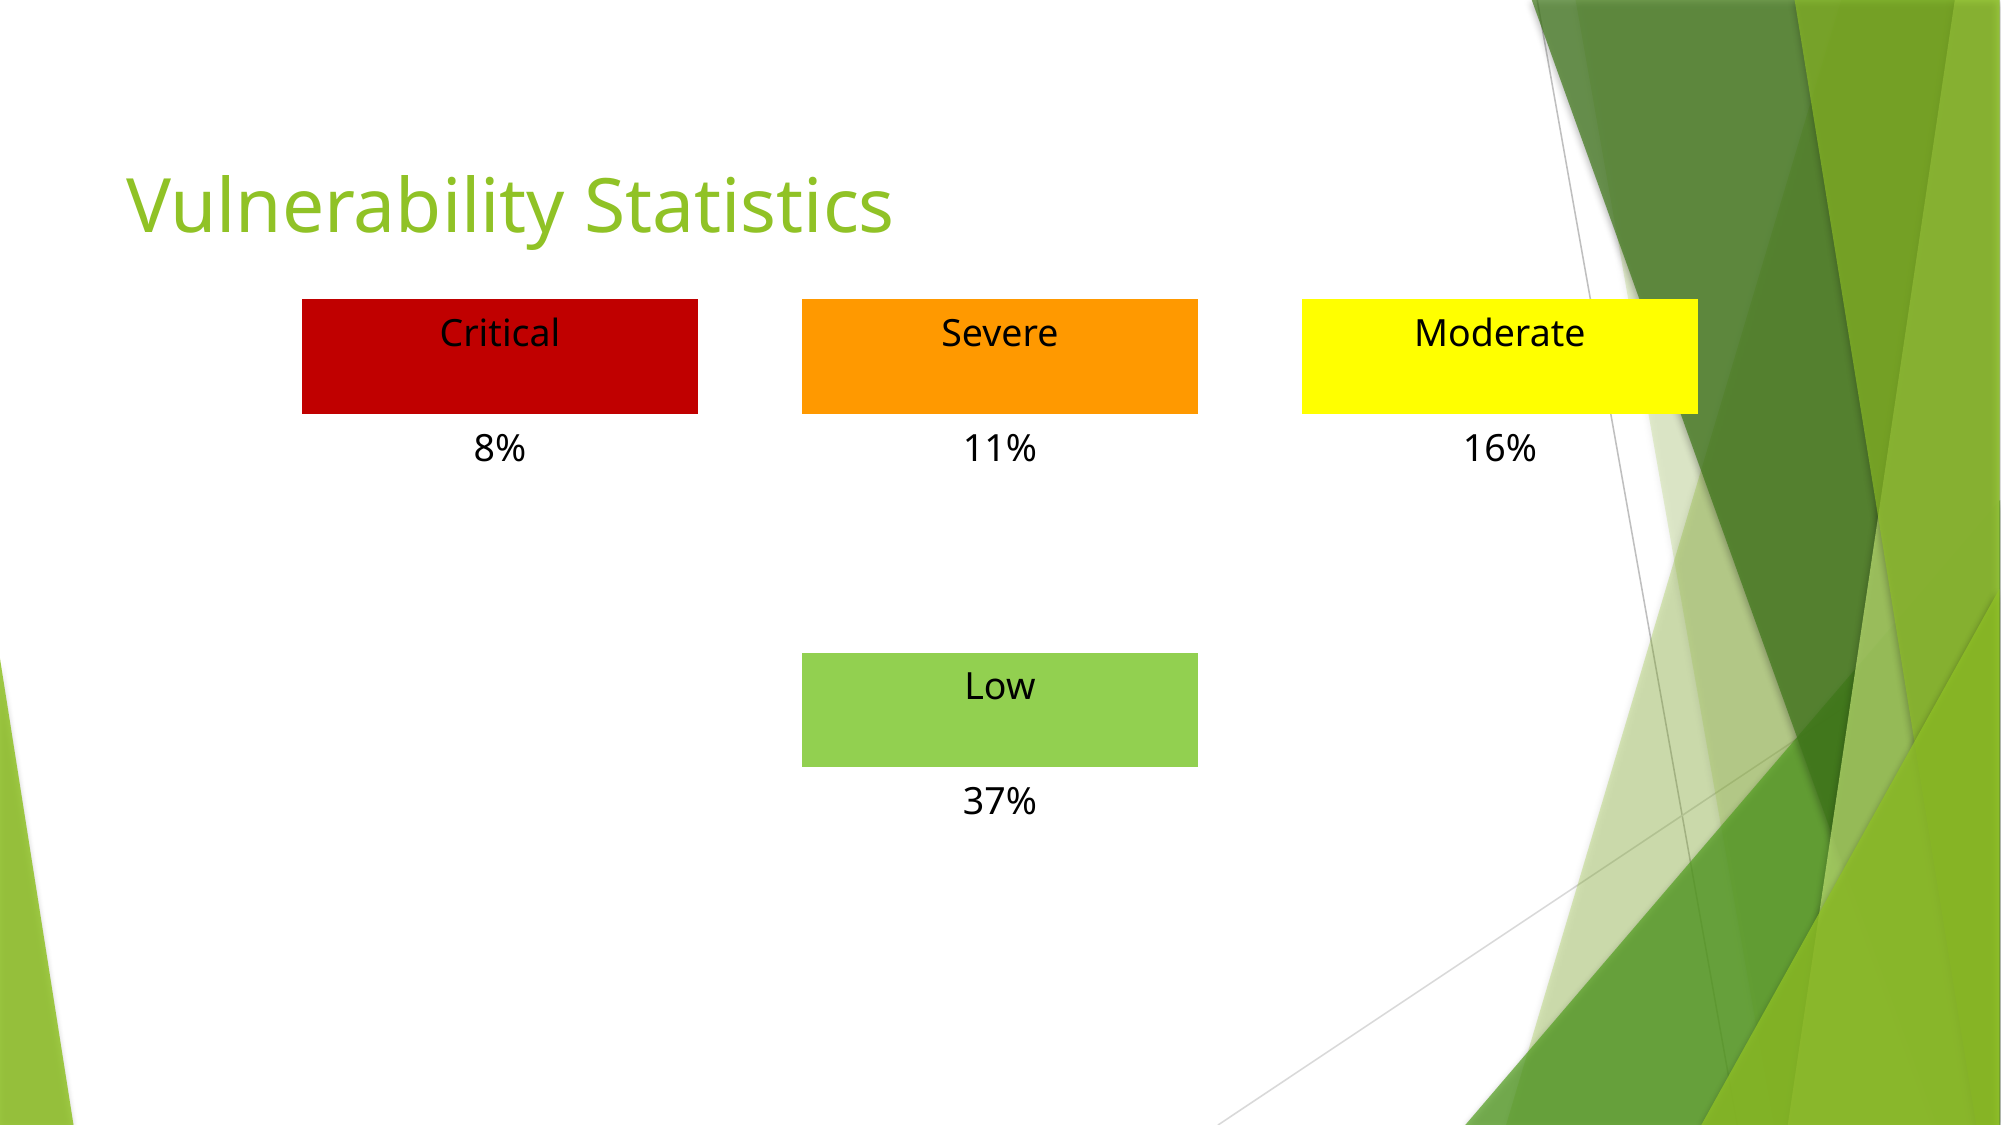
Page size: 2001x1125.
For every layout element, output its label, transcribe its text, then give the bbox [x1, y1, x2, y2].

table_cell 8% [302, 414, 698, 528]
table_header Critical [302, 299, 698, 414]
title Vulnerability Statistics [111, 99, 1522, 317]
table_cell 37% [802, 767, 1198, 881]
table_header Severe [802, 299, 1198, 414]
table_cell 16% [1302, 414, 1698, 528]
table_header Low [802, 653, 1198, 767]
table_header Moderate [1302, 299, 1698, 414]
table_cell 11% [802, 414, 1198, 528]
